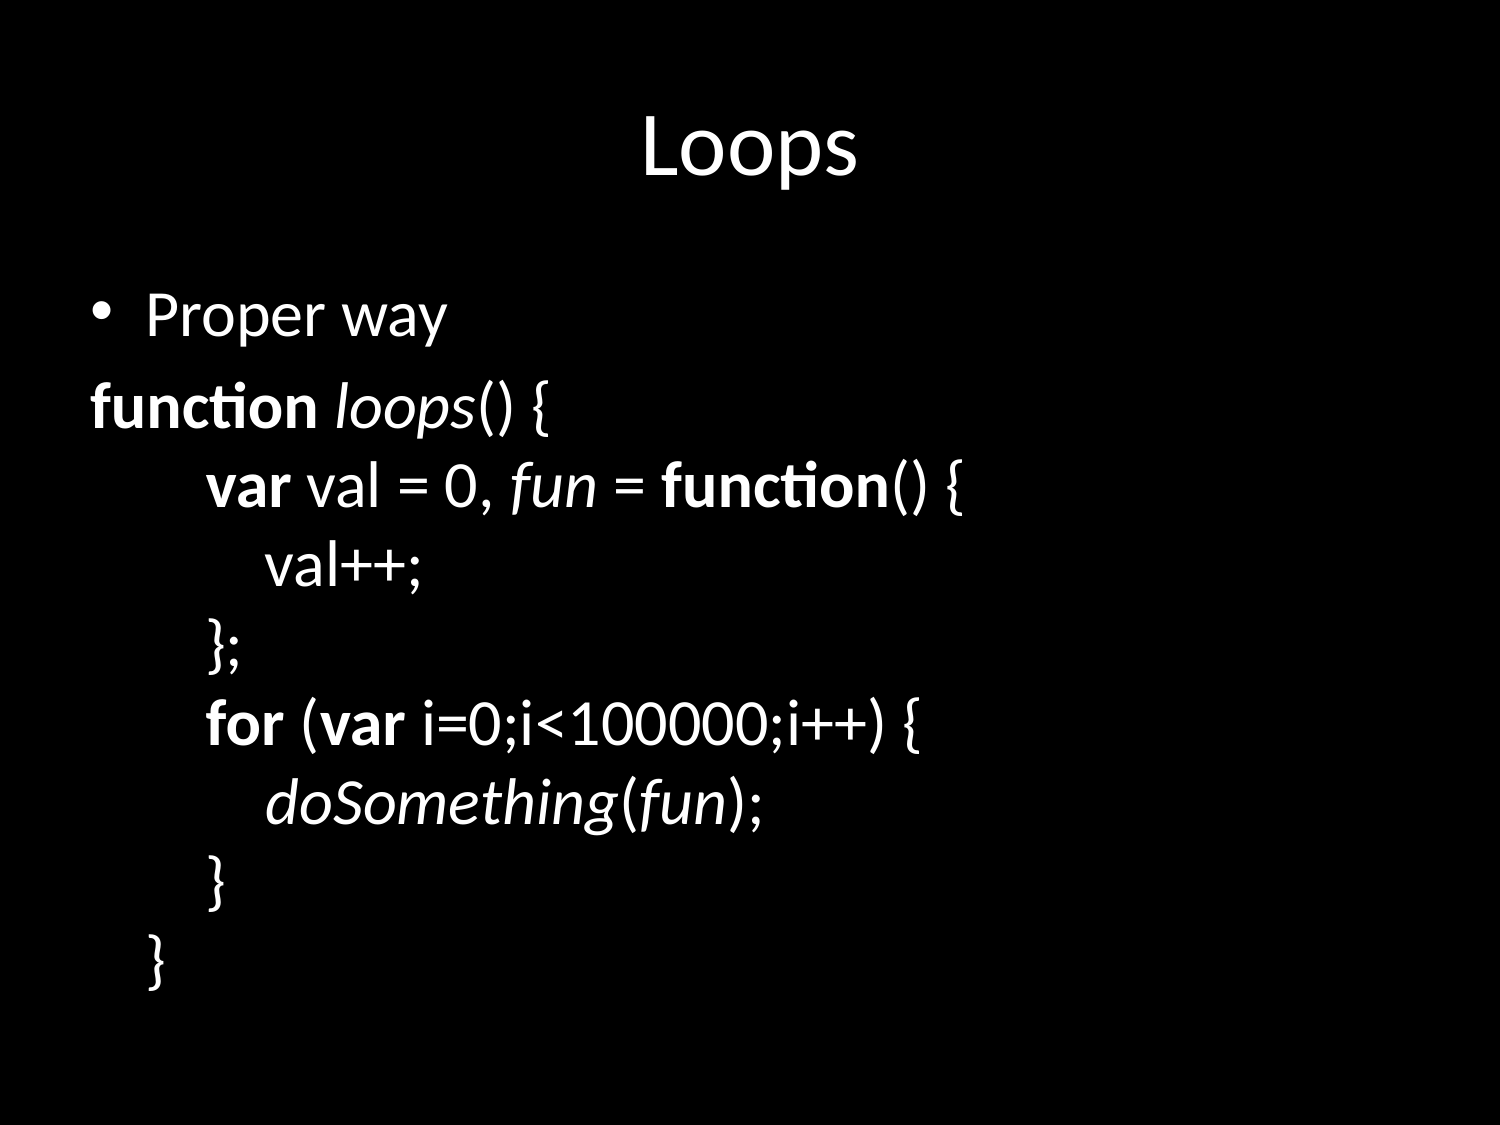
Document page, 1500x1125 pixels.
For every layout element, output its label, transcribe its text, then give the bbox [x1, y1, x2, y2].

list Proper way function loops() { var val = 0, fun = function() { val++; }; for (var i=0;i<100000;i++) { doSomething(fun); } } [75, 262, 1425, 1005]
title Loops [75, 45, 1425, 233]
